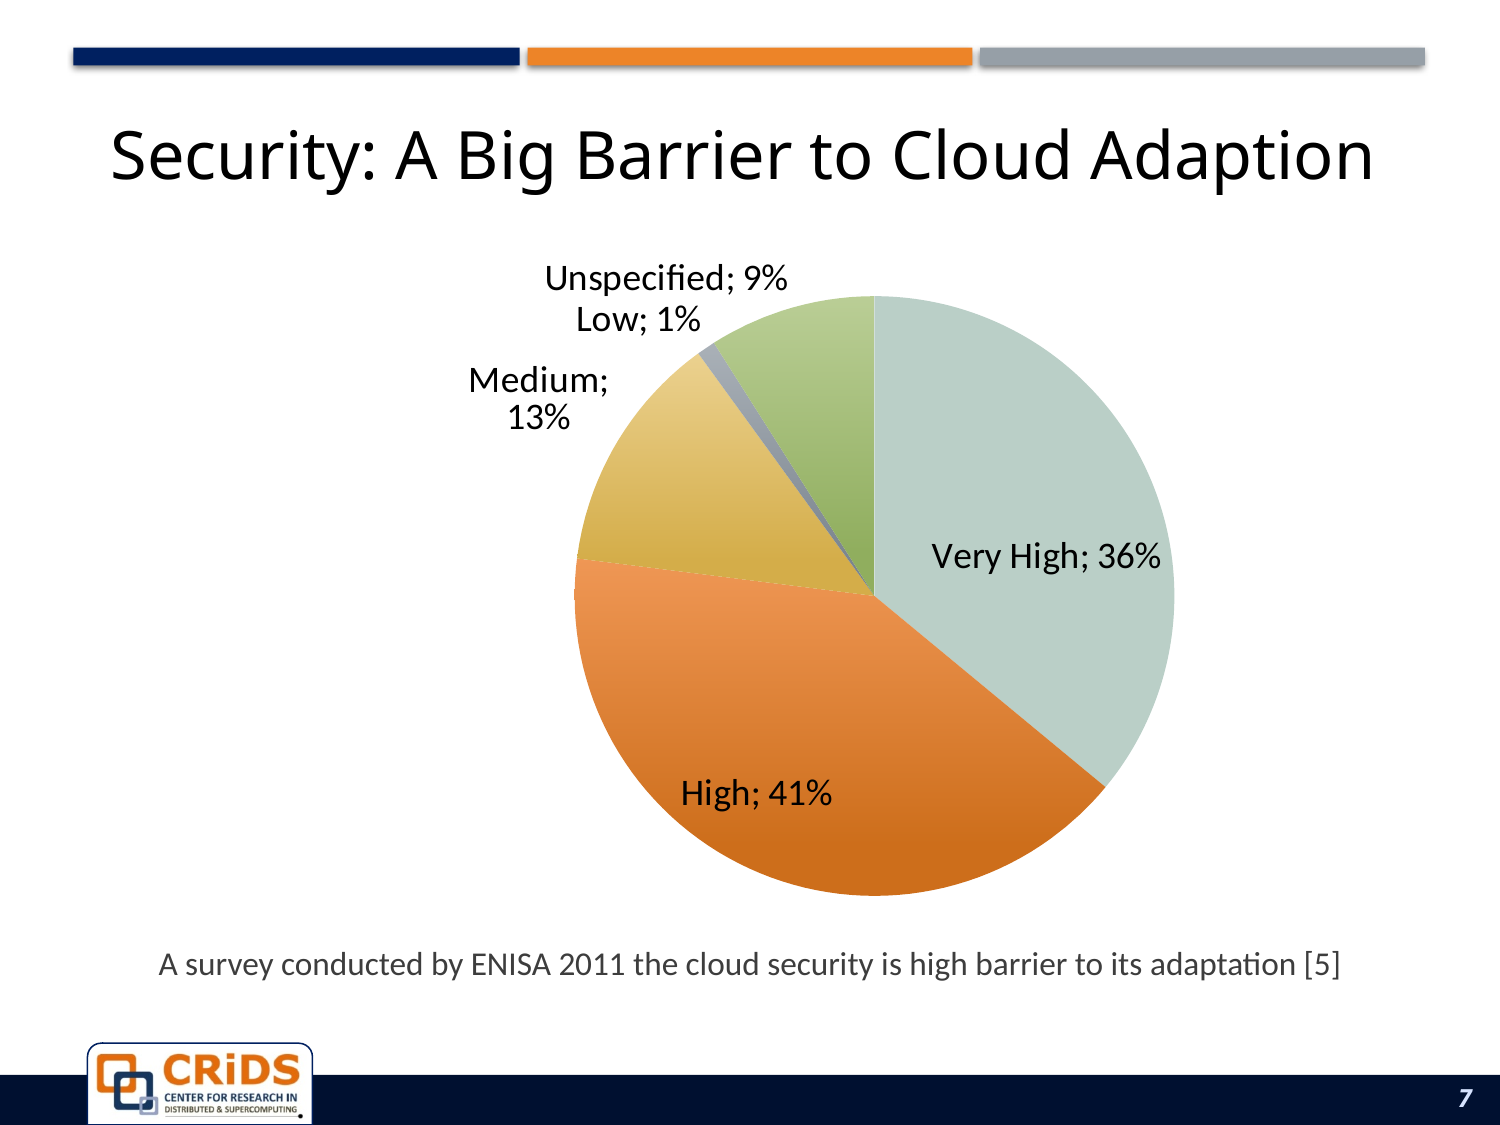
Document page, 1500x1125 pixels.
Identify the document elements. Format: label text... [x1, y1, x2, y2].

list A survey conducted by ENISA 2011 the cloud security is high barrier to its adaptation [5] [95, 934, 1406, 992]
chart [274, 242, 1276, 910]
picture [89, 1044, 311, 1124]
title Security: A Big Barrier to Cloud Adaption [95, 79, 1406, 227]
